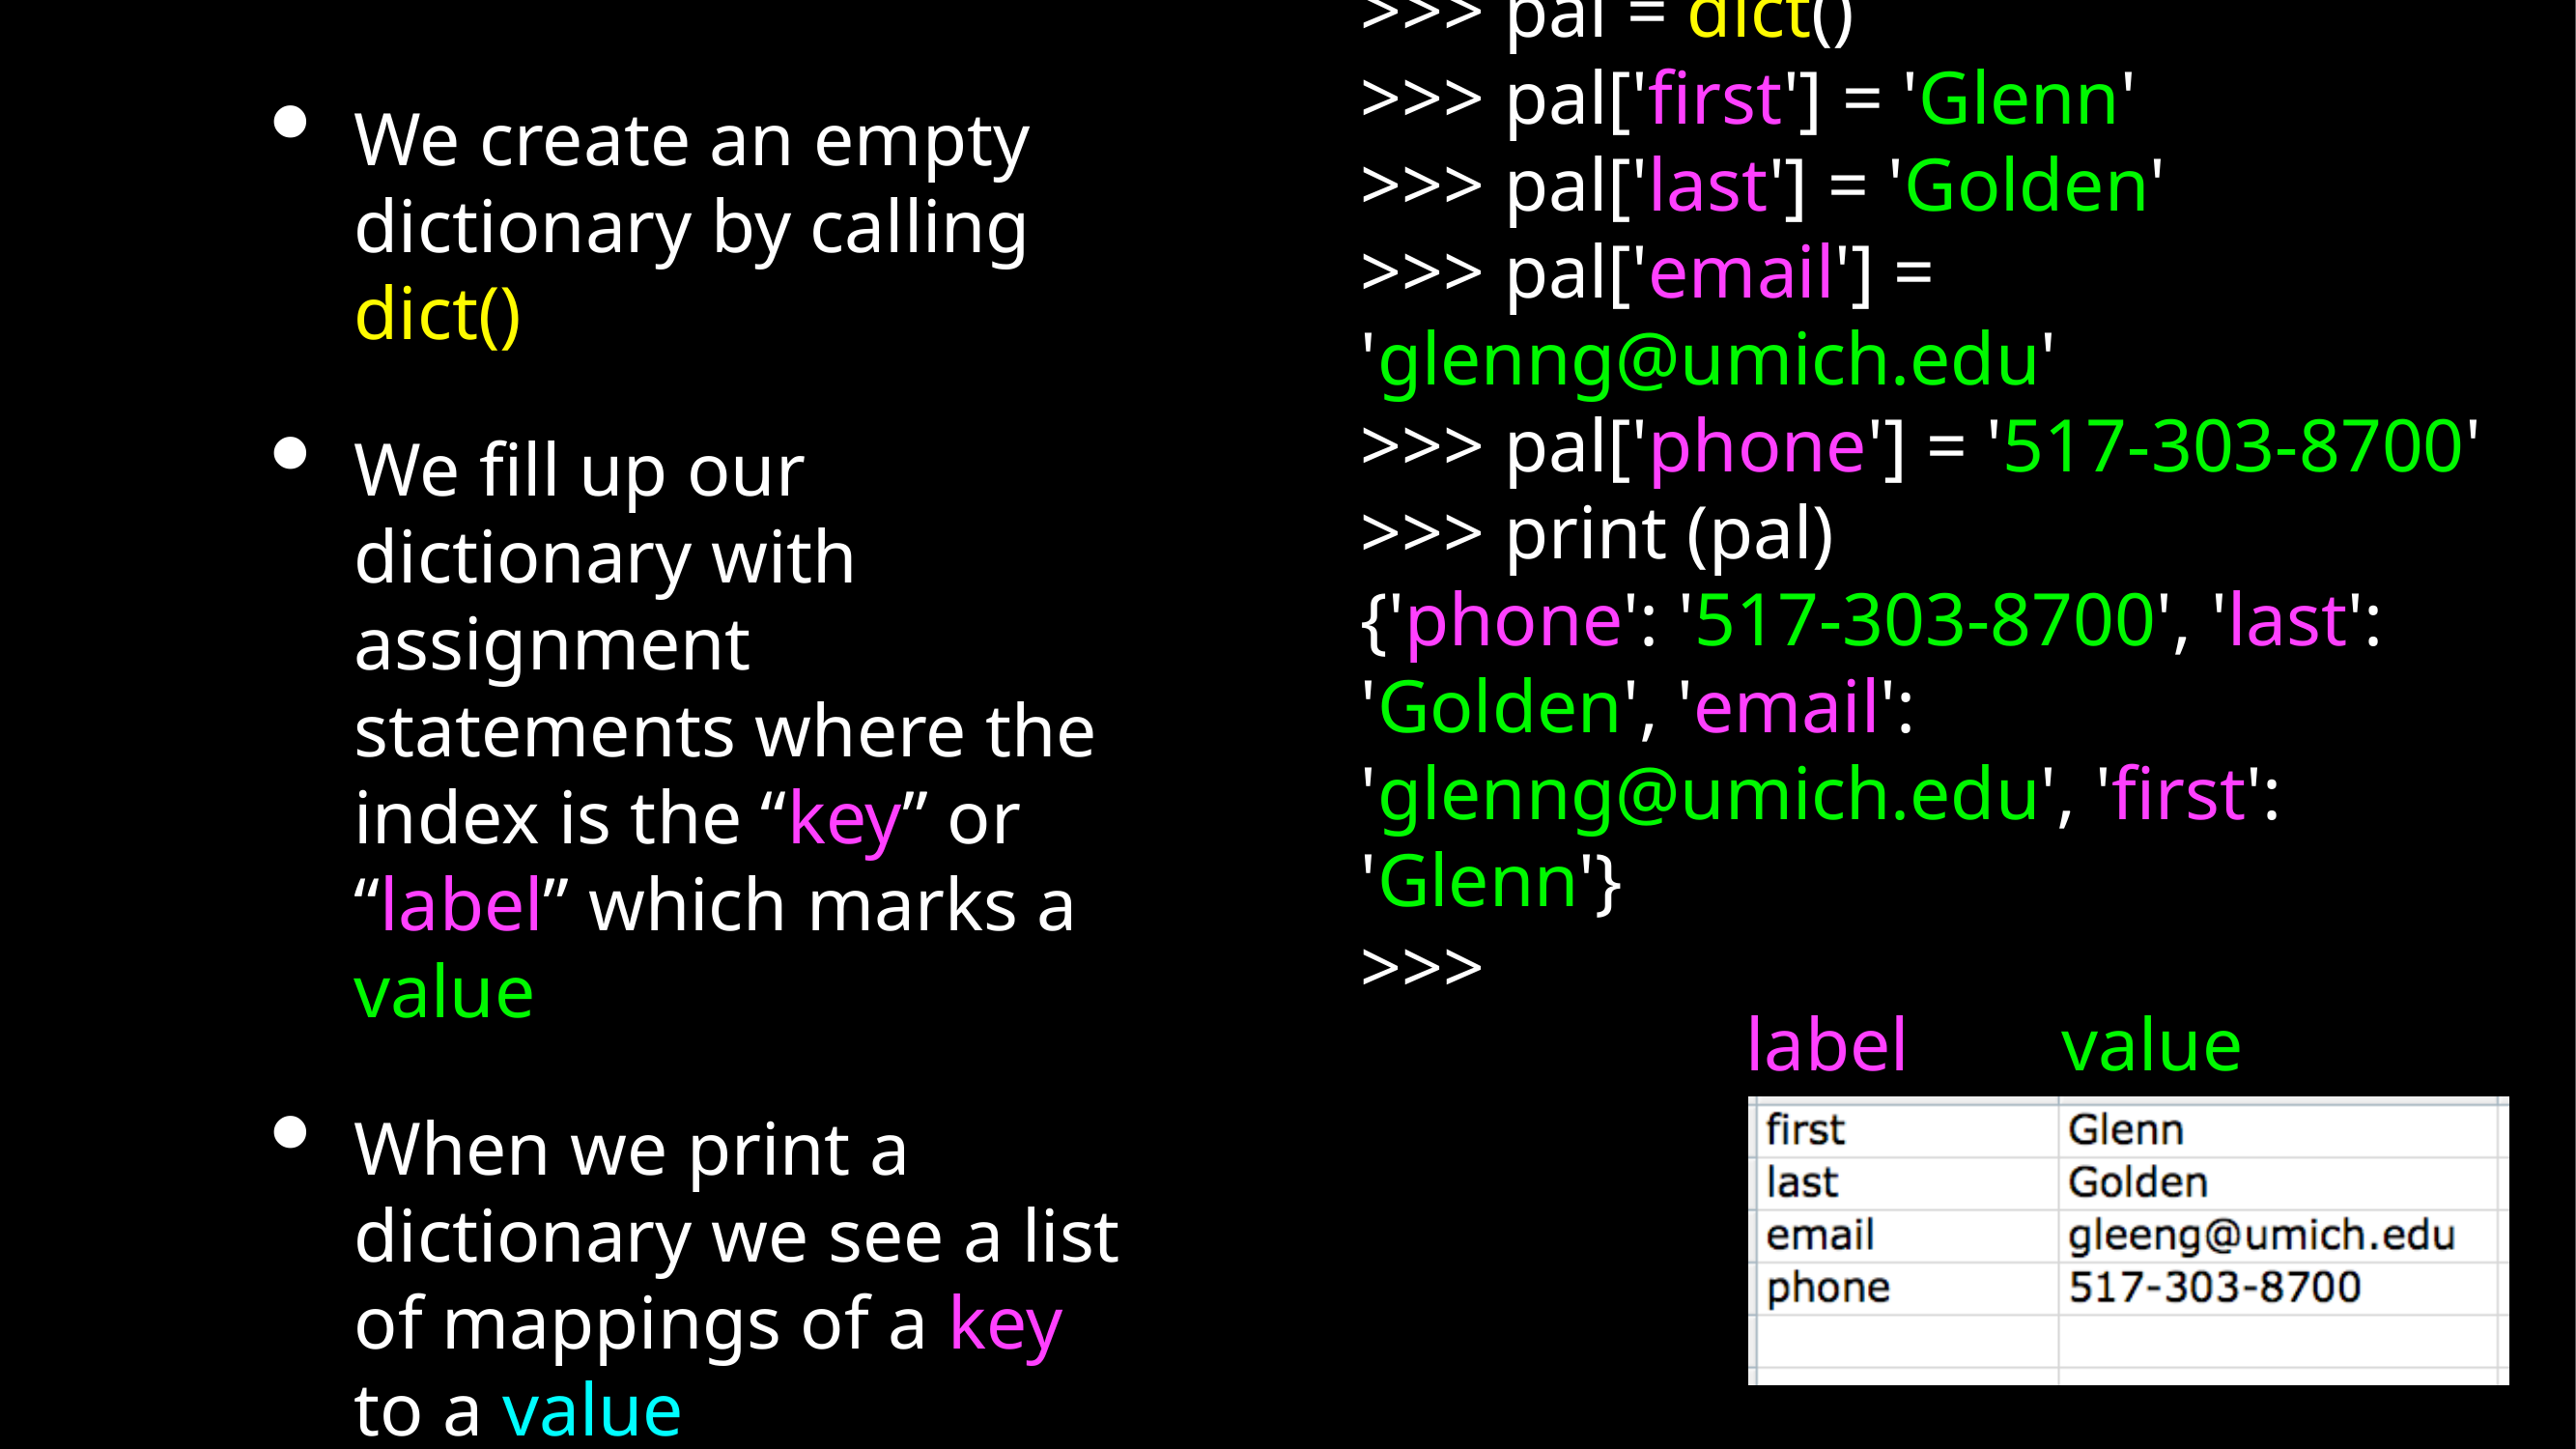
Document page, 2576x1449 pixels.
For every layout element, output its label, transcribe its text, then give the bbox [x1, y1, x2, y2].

picture [1748, 1096, 2510, 1385]
text_box label [1738, 989, 1918, 1094]
list We create an empty dictionary by calling dict() We fill up our dictionary with assignment statements where the index is the “key” or “label” which marks a value When we print a dictionary we see a list of mappings of a key to a value [183, 226, 1140, 1317]
text_box >>> pal = dict() >>> pal['first'] = 'Glenn' >>> pal['last'] = 'Golden' >>> pal['email'] = 'glenng@umich.edu' >>> pal['phone'] = '517-303-8700' >>> print (pal) {'phone': '517-303-8700', 'last': 'Golden', 'email': 'glenng@umich.edu', 'first': 'Glenn'} >>> [1352, 0, 2503, 1016]
text_box value [2053, 989, 2251, 1090]
